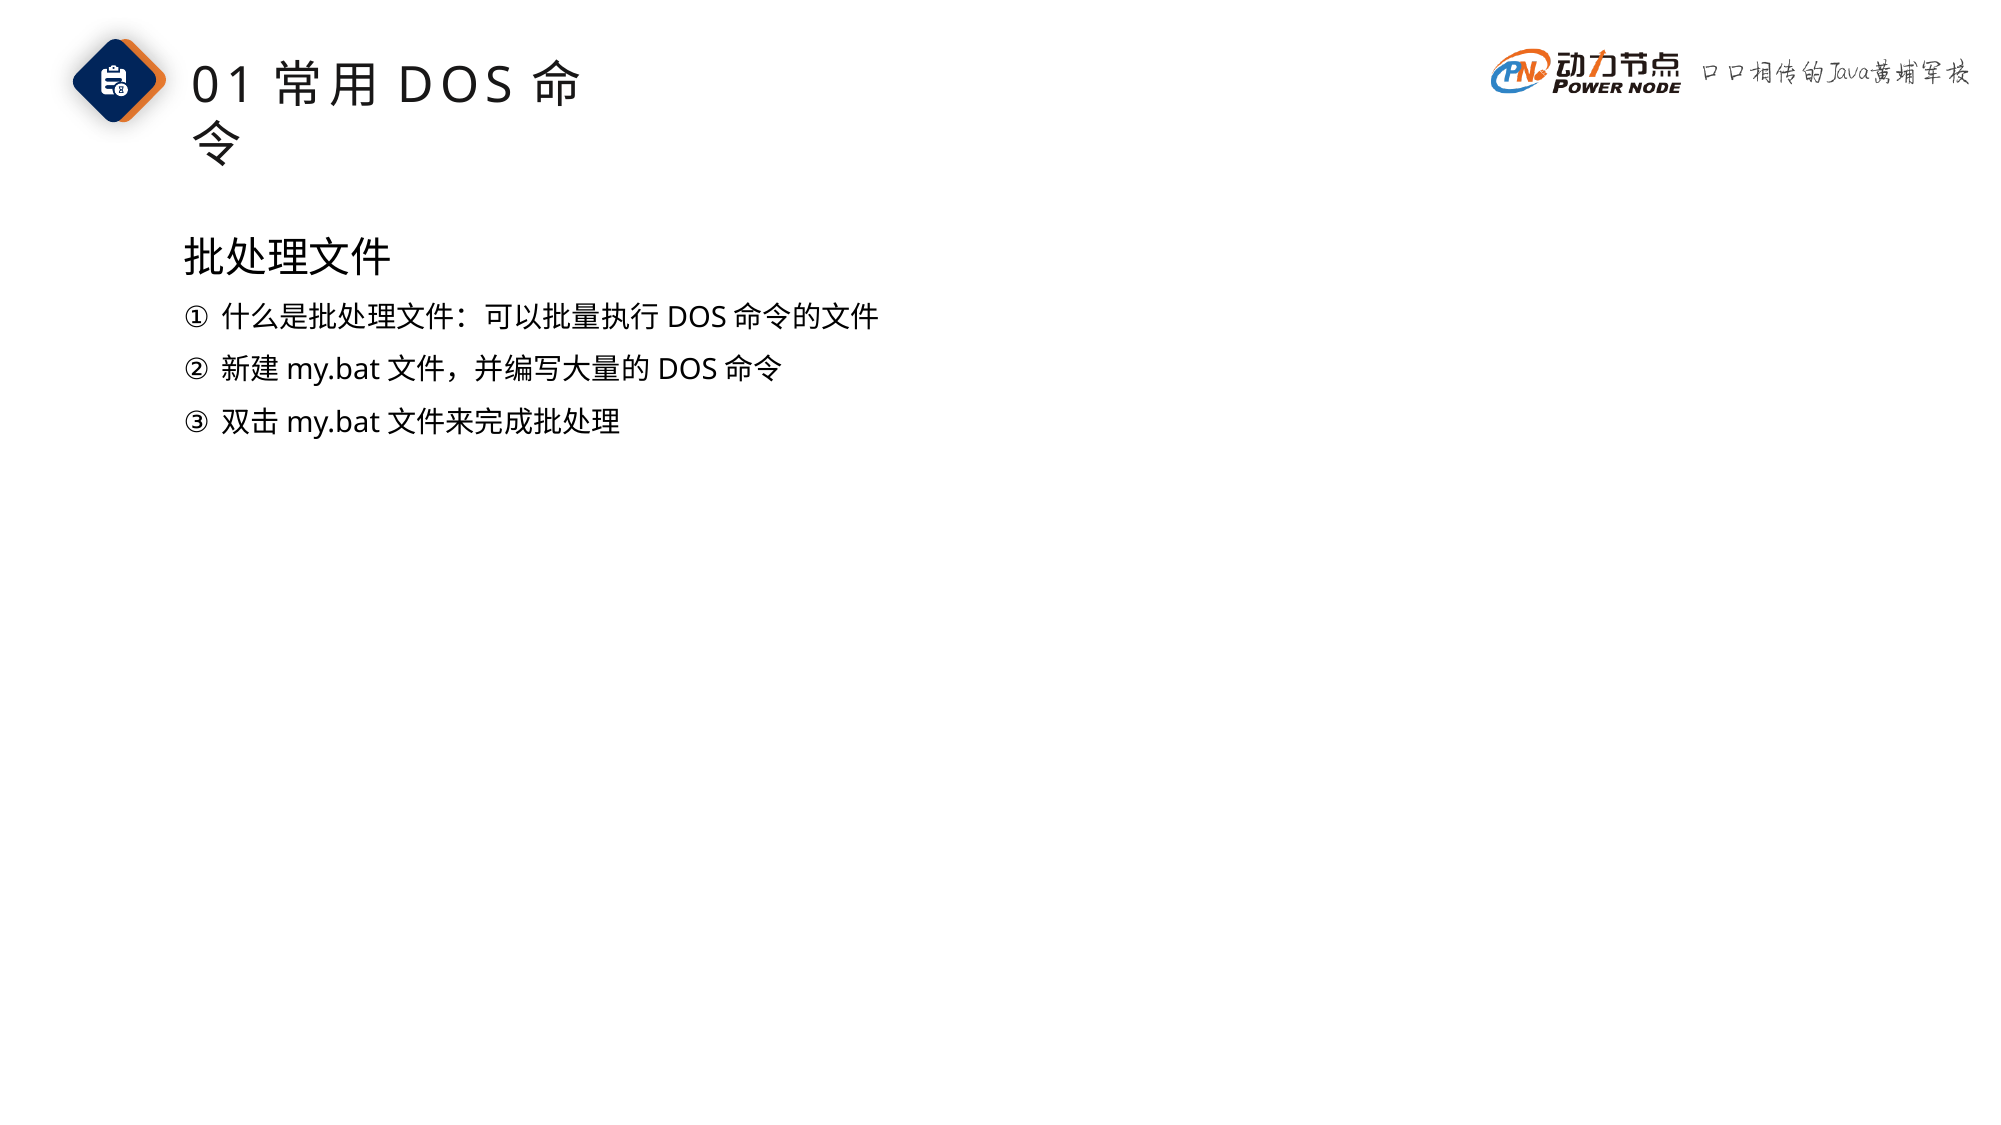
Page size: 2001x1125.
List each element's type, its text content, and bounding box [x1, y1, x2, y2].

picture [1450, 0, 2000, 154]
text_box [81, 48, 158, 113]
text_box 01常用DOS命令 [176, 45, 626, 180]
text_box 批处理文件 什么是批处理文件：可以批量执行DOS命令的文件 新建my.bat文件，并编写大量的DOS命令 双击my.bat文件来完成批处理 [183, 178, 1756, 466]
